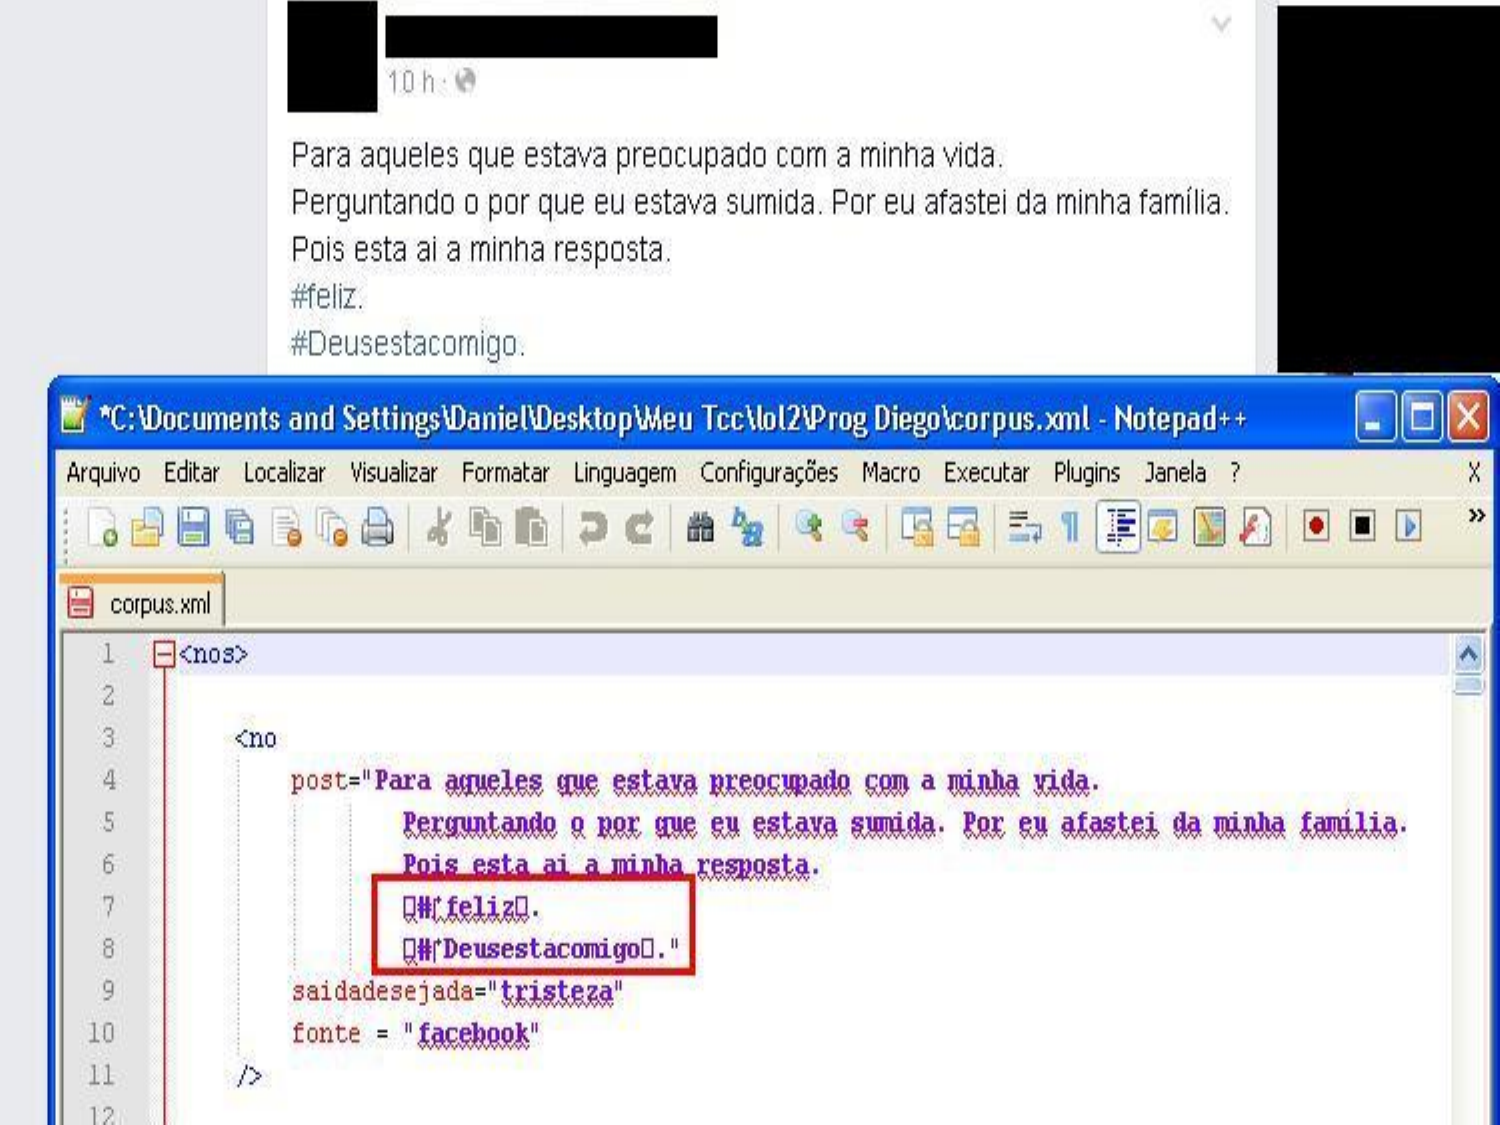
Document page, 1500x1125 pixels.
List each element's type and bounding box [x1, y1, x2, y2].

list [0, 0, 1500, 1125]
